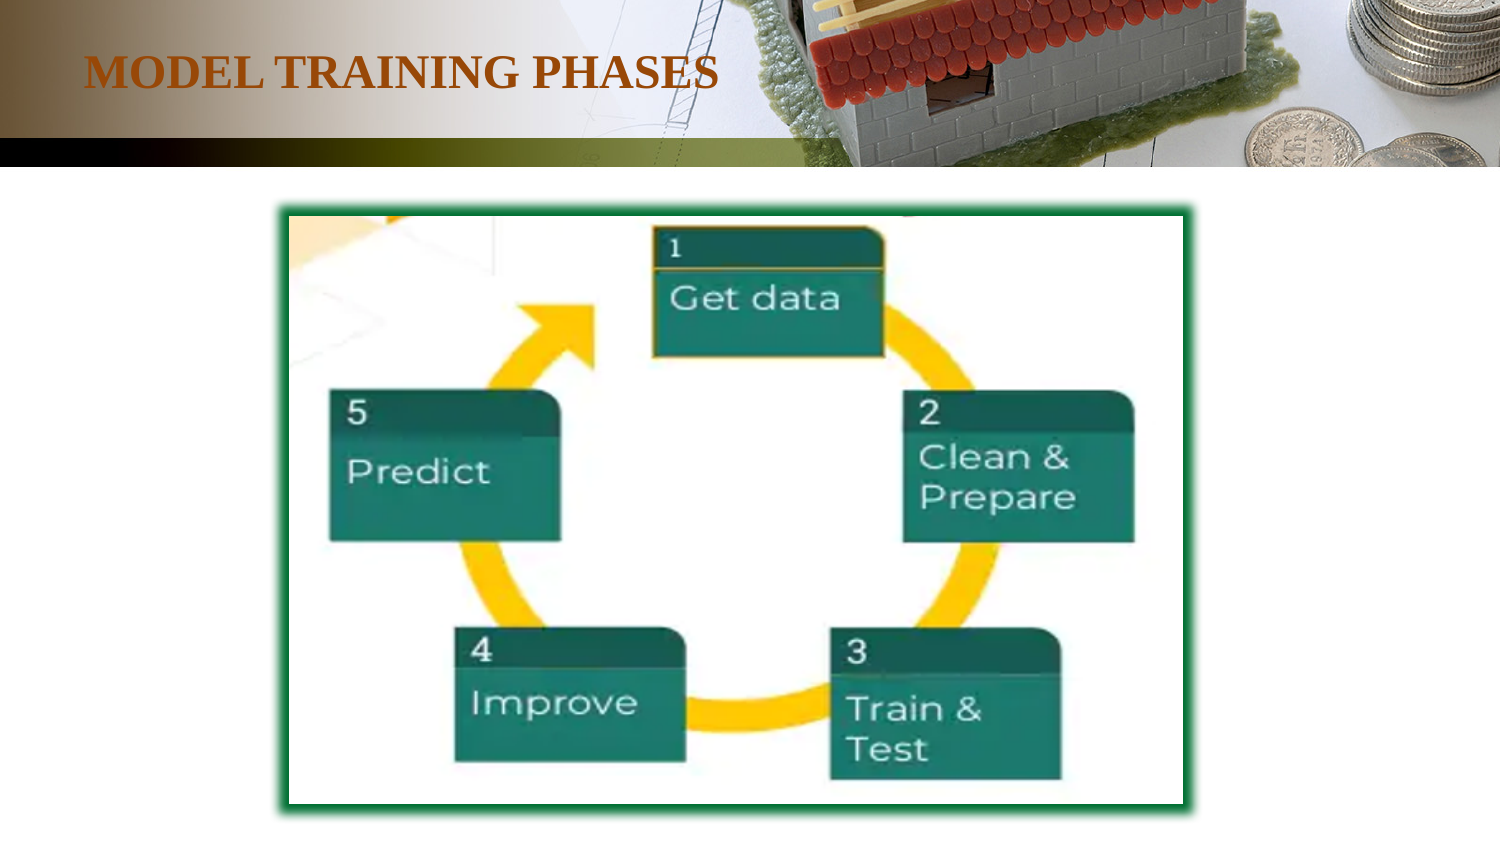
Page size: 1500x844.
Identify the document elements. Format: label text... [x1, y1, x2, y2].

title MODEL TRAINING PHASES [64, 13, 740, 125]
picture [0, 0, 1500, 844]
